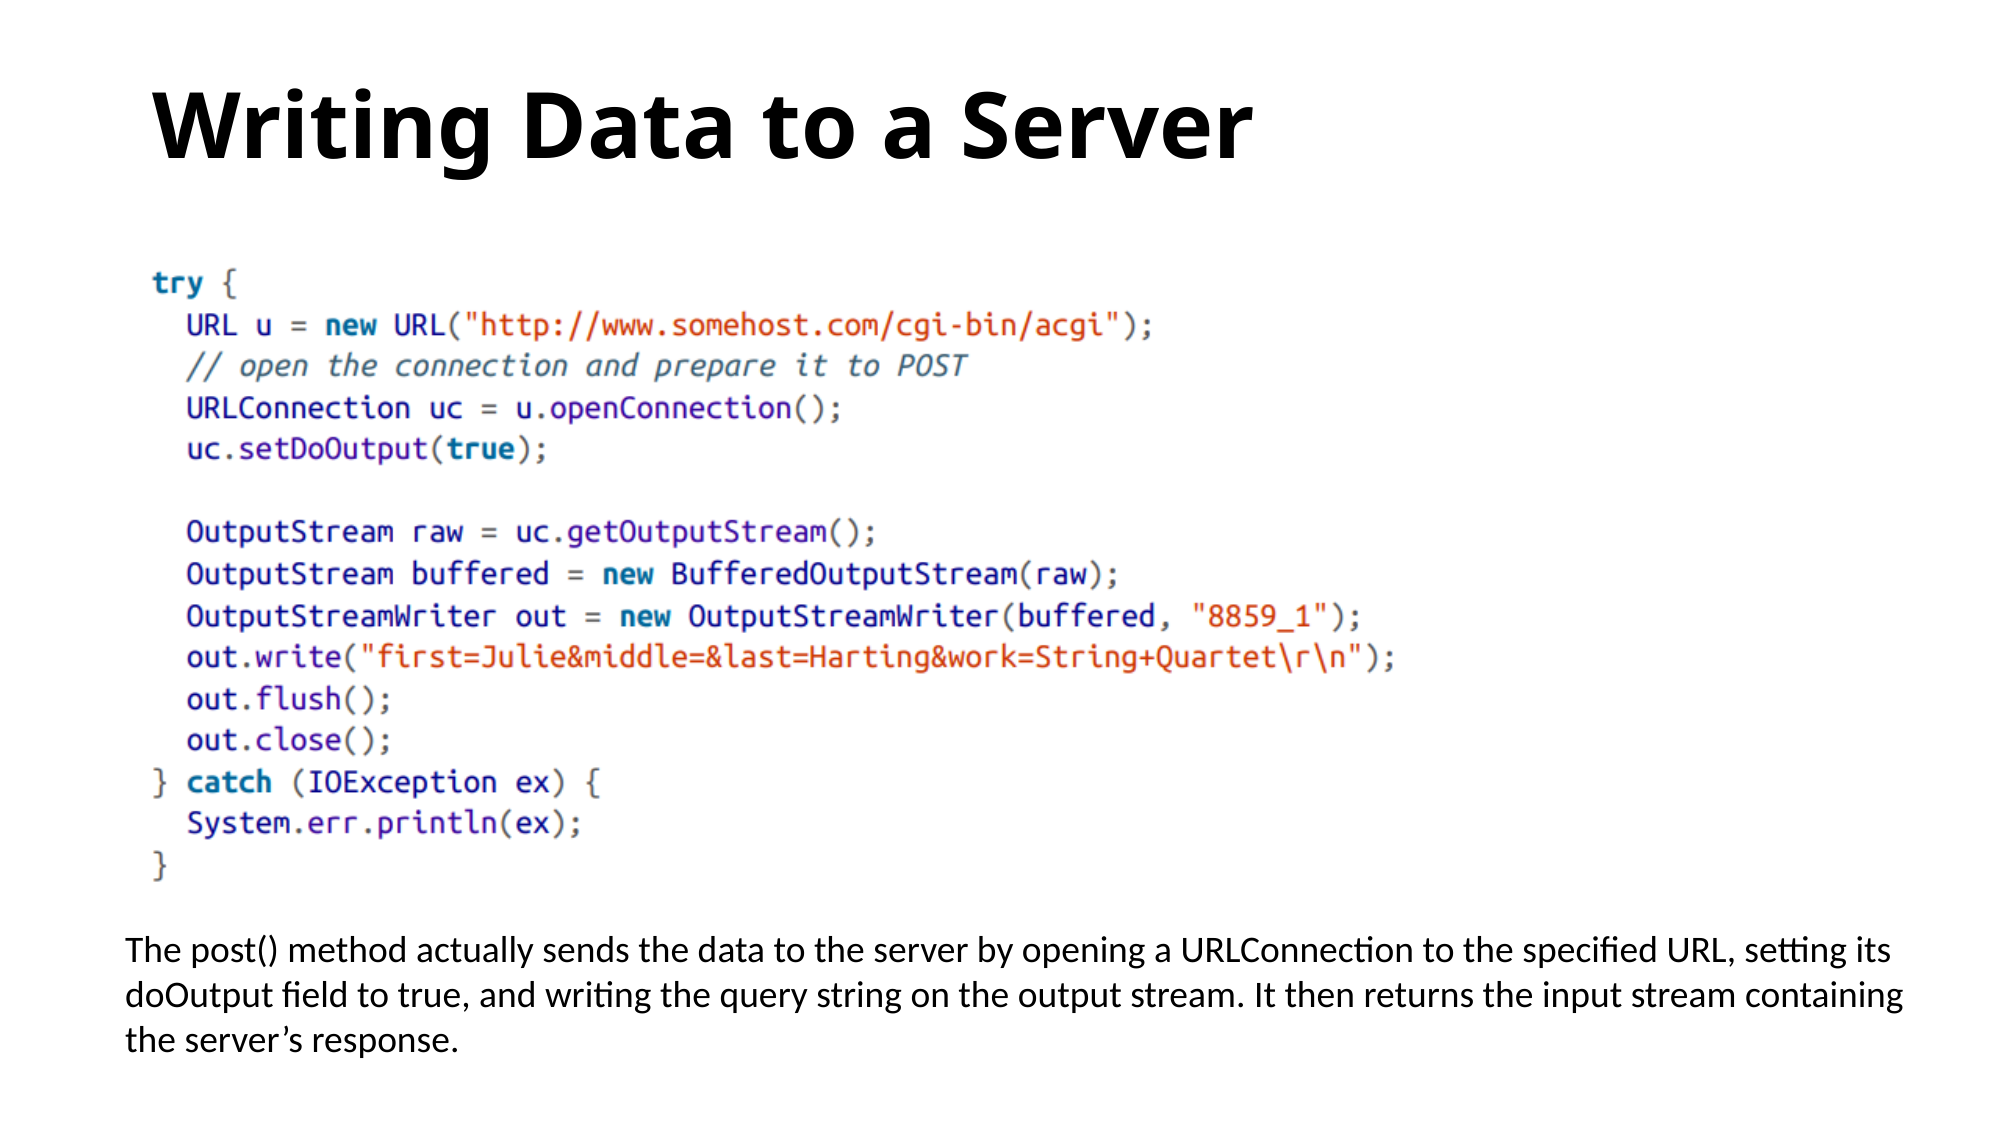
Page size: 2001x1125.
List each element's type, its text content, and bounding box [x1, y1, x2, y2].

picture [110, 240, 1416, 885]
title Writing Data to a Server [137, 59, 1863, 199]
text_box The post() method actually sends the data to the server by opening a URLConnection to the specified URL, setting its doOutput field to true, and writing the query string on the output stream. It then returns the input stream containing the server’s response. [110, 917, 1941, 1067]
